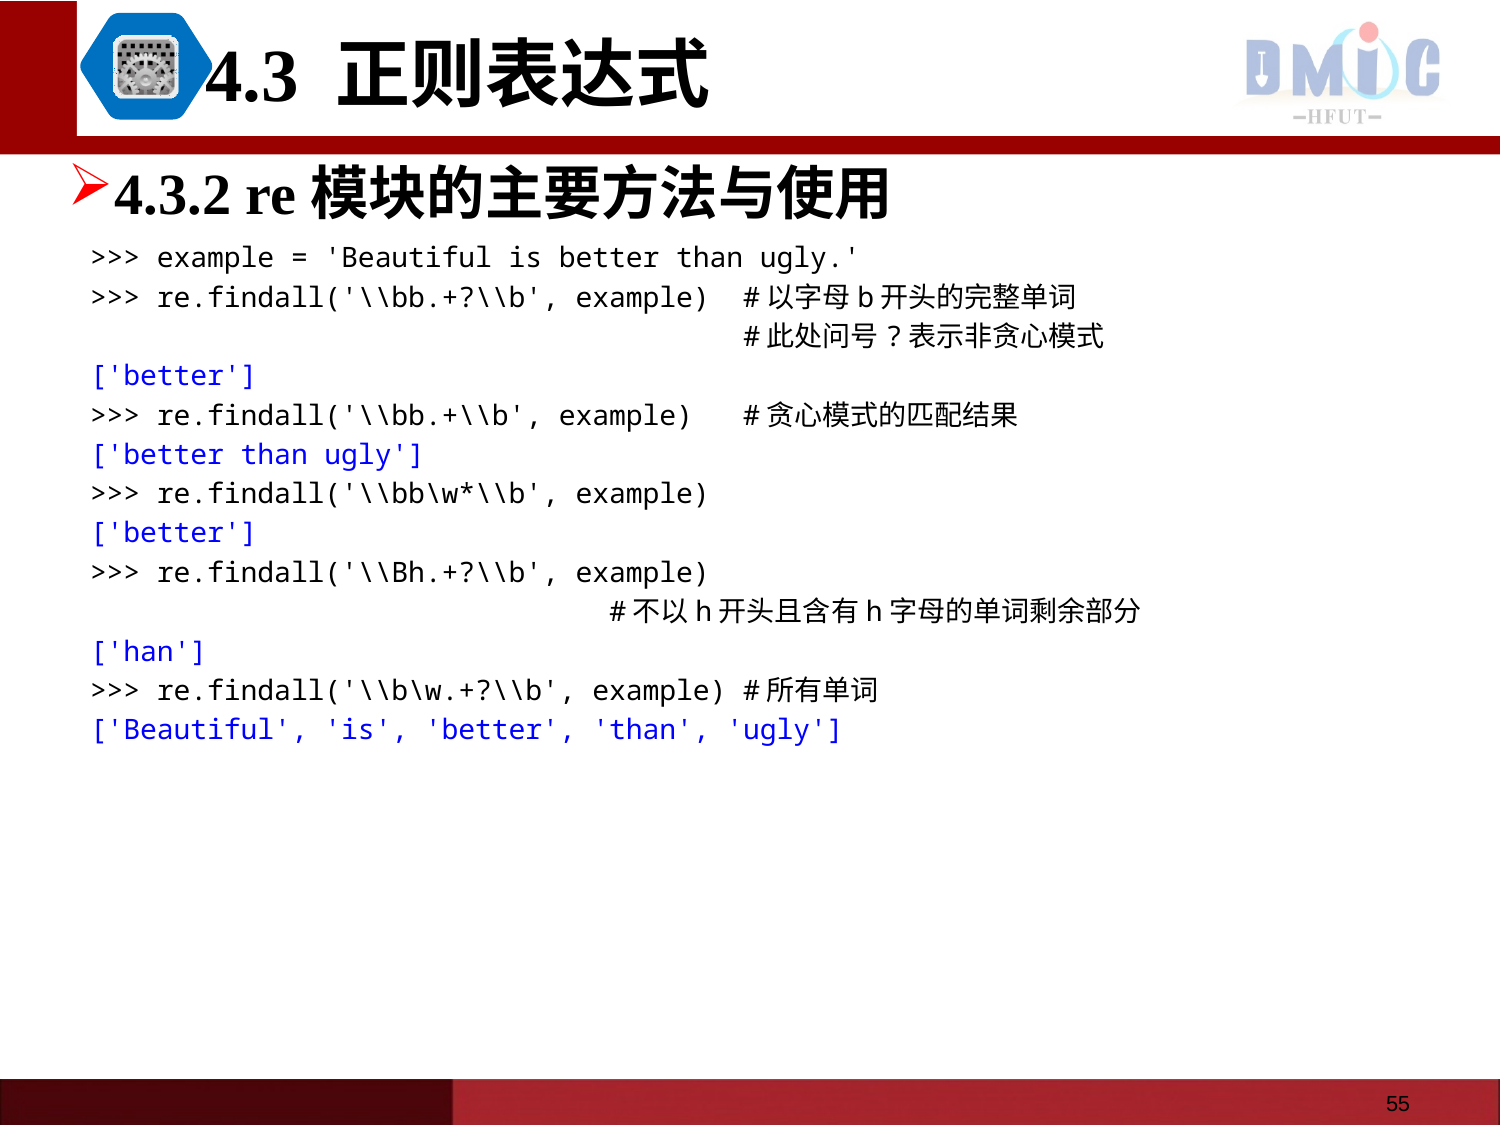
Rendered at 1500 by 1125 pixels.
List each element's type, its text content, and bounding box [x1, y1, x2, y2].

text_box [79, 12, 822, 126]
slide_number 55 [1074, 1081, 1425, 1119]
list >>> example = 'Beautiful is better than ugly.' >>> re.findall('\\bb.+?\\b', example) #以字母b开头的完整单词 #此处问号?表示非贪心模式 ['better'] >>> re.findall('\\bb.+\\b', example) #贪心模式的匹配结果 ['better than ugly'] >>> re.findall('\\bb\w*\\b', example) ['better'] >>> re.findall('\\Bh.+?\\b', example) #不以h开头且含有h字母的单词剩余部分 ['han'] >>> re.findall('\\b\w.+?\\b', example) #所有单词 ['Beautiful', 'is', 'better', 'than', 'ugly'] [74, 231, 1426, 1000]
picture [0, 1079, 1500, 1125]
text_box 4.3.2 re模块的主要方法与使用 [53, 149, 981, 234]
